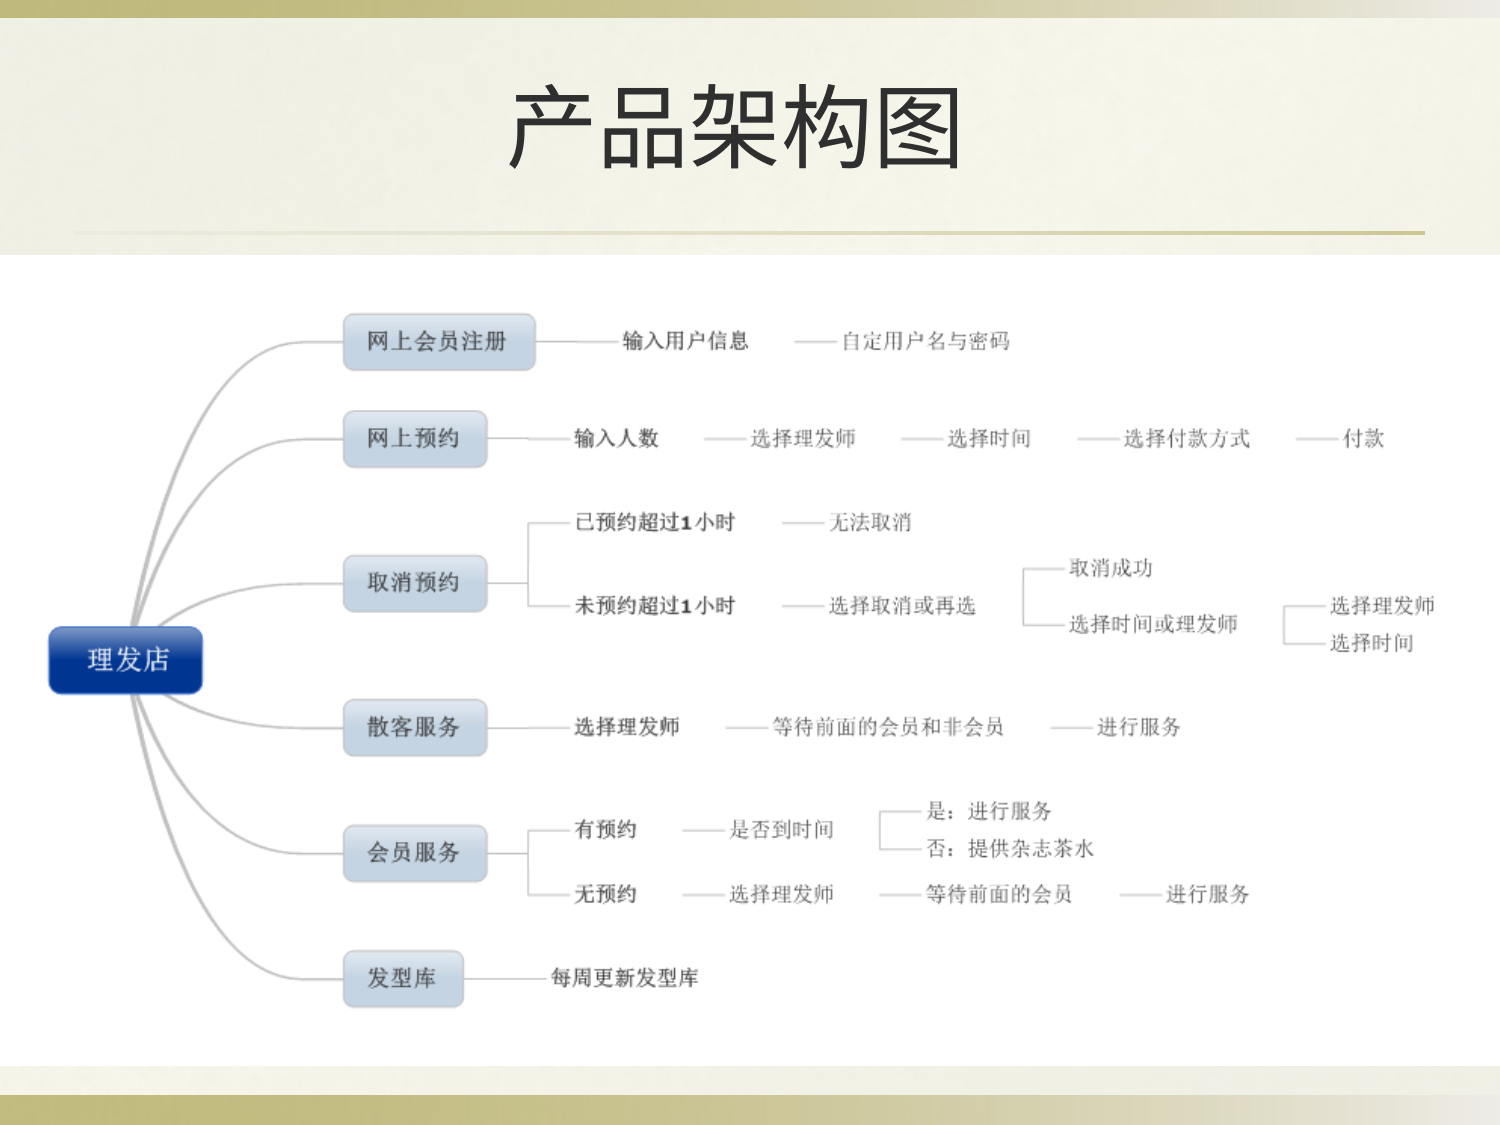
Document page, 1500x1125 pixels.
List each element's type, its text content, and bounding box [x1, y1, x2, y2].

title 产品架构图 [159, 30, 1312, 219]
picture [0, 254, 1500, 1067]
